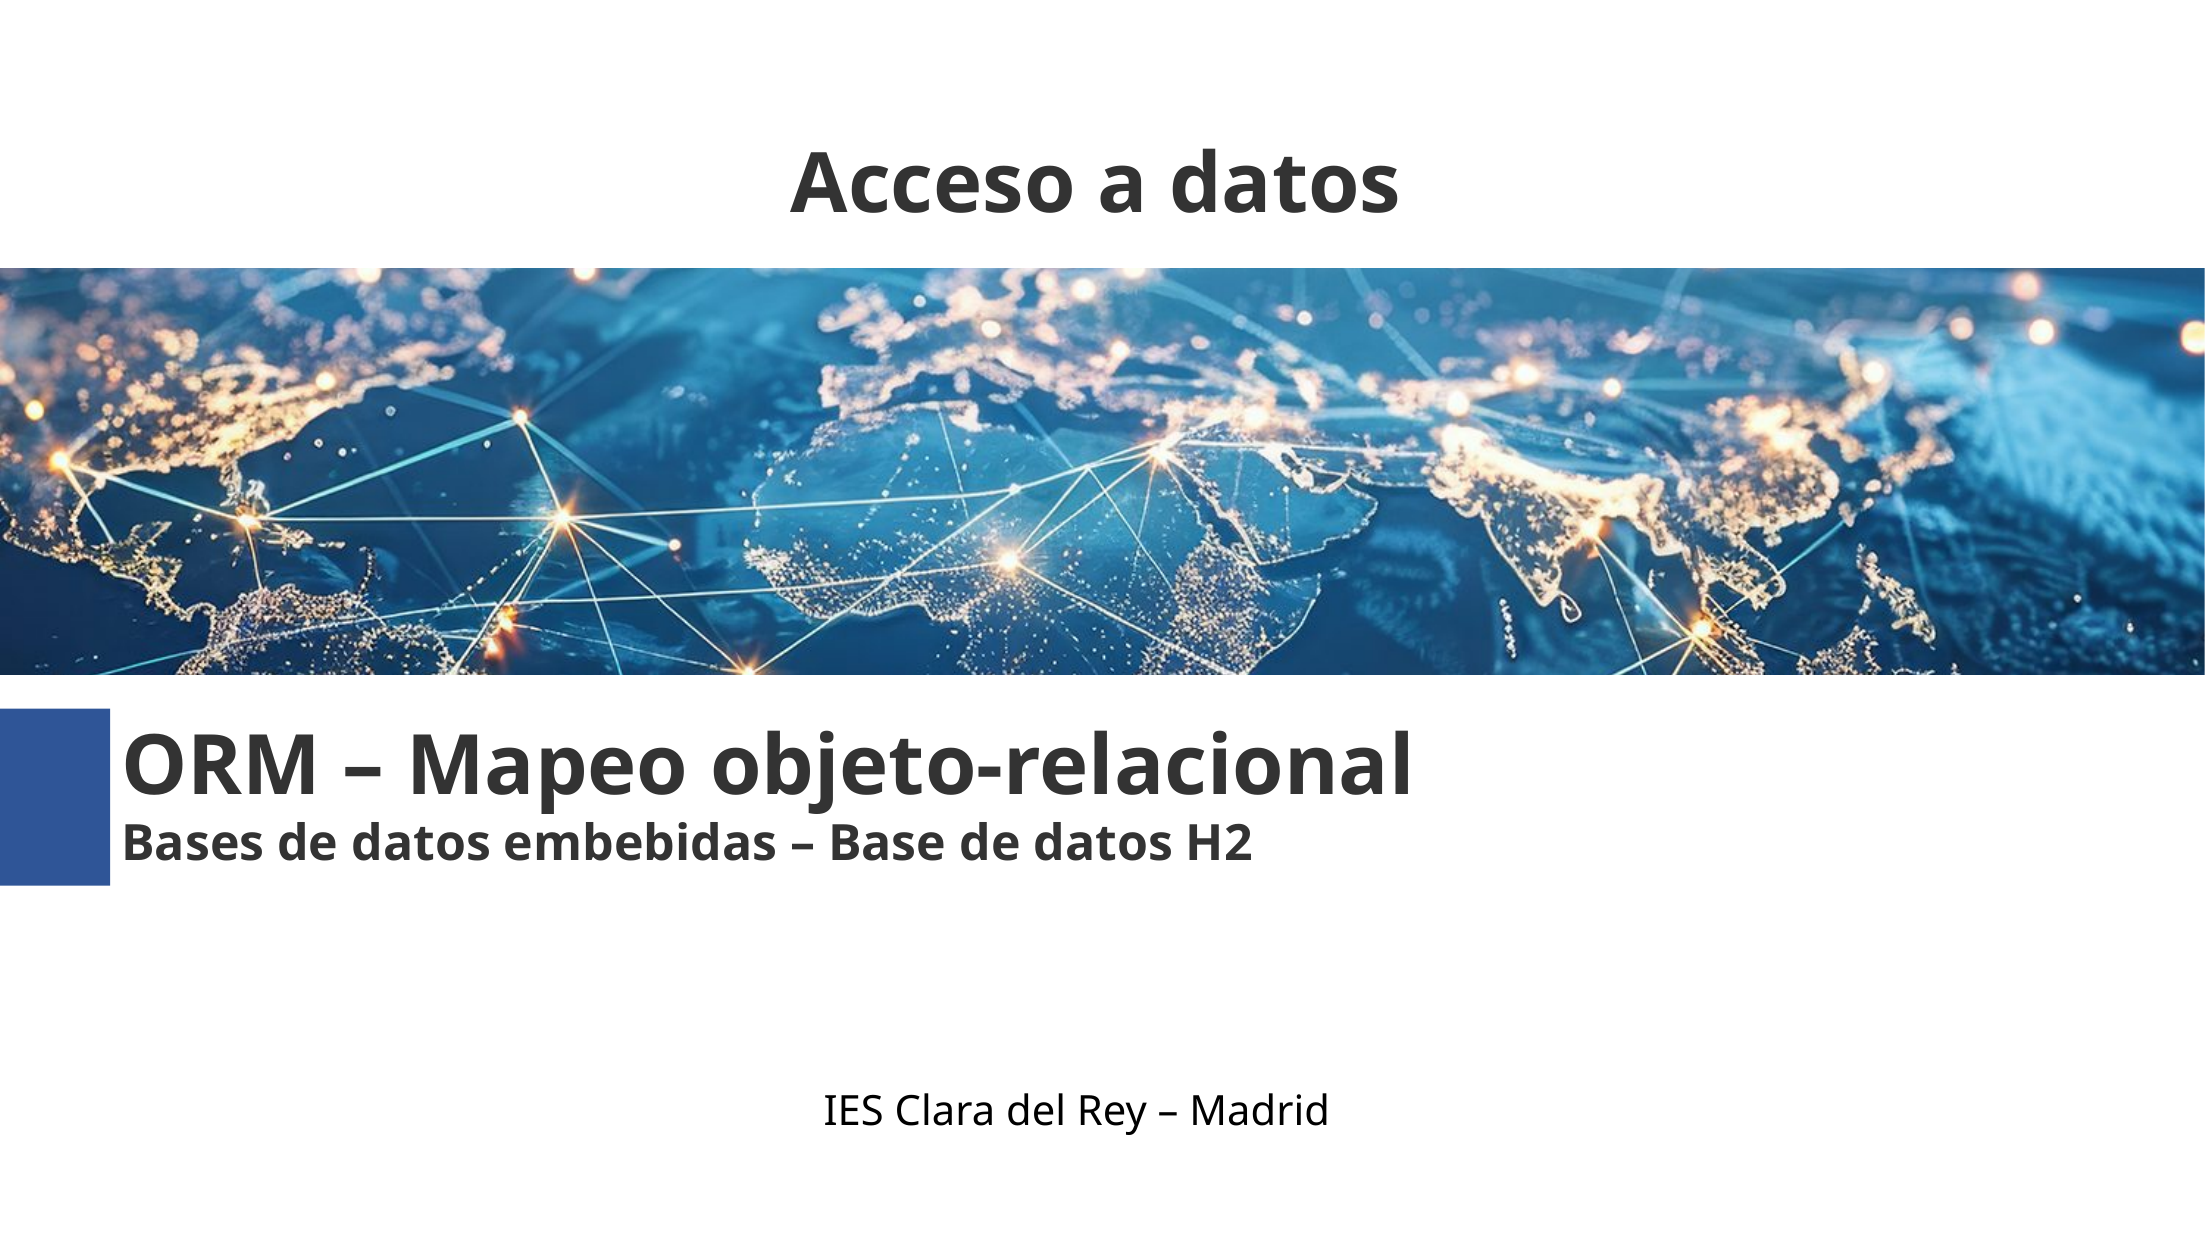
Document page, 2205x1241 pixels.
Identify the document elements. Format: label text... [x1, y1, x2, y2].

text_box Acceso a datos [393, 94, 1799, 265]
text_box ORM – Mapeo objeto-relacional Bases de datos embebidas – Base de datos H2 [121, 686, 2144, 928]
text_box IES Clara del Rey – Madrid [374, 1028, 1780, 1190]
picture [0, 267, 2205, 675]
